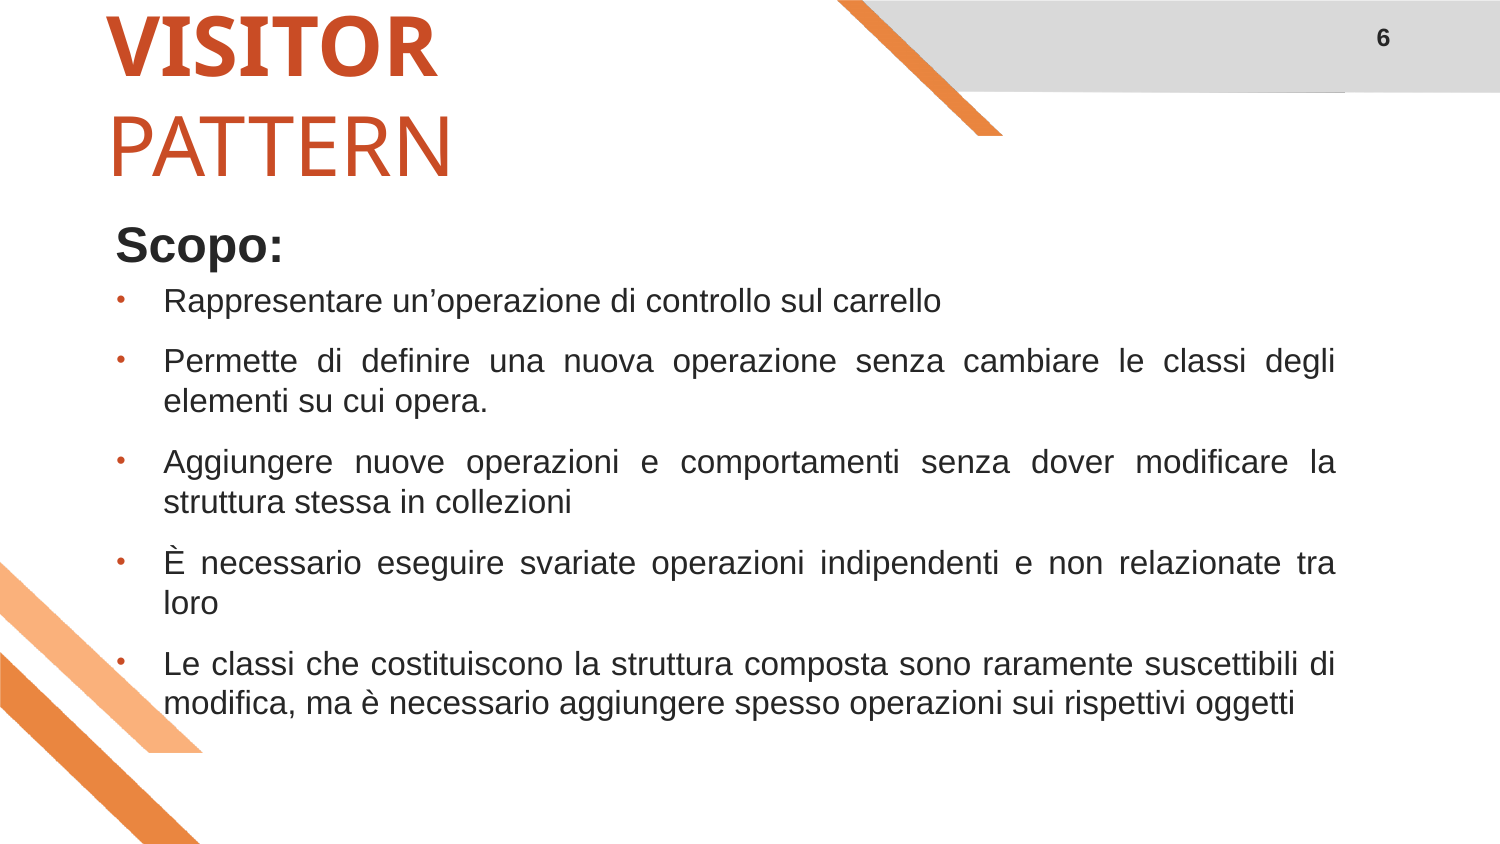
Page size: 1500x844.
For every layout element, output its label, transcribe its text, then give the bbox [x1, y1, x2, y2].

text_box Rappresentare un’operazione di controllo sul carrello Permette di definire una nuova operazione senza cambiare le classi degli elementi su cui opera. Aggiungere nuove operazioni e comportamenti senza dover modificare la struttura stessa in collezioni È necessario eseguire svariate operazioni indipendenti e non relazionate tra loro Le classi che costituiscono la struttura composta sono raramente suscettibili di modifica, ma è necessario aggiungere spesso operazioni sui rispettivi oggetti [101, 271, 1353, 714]
text_box VISITOR PATTERN [76, 21, 857, 165]
text_box [76, 297, 1482, 715]
slide_number 6 [1342, 21, 1425, 59]
picture [837, 0, 1500, 136]
picture [0, 559, 203, 844]
text_box Scopo: [100, 205, 301, 258]
